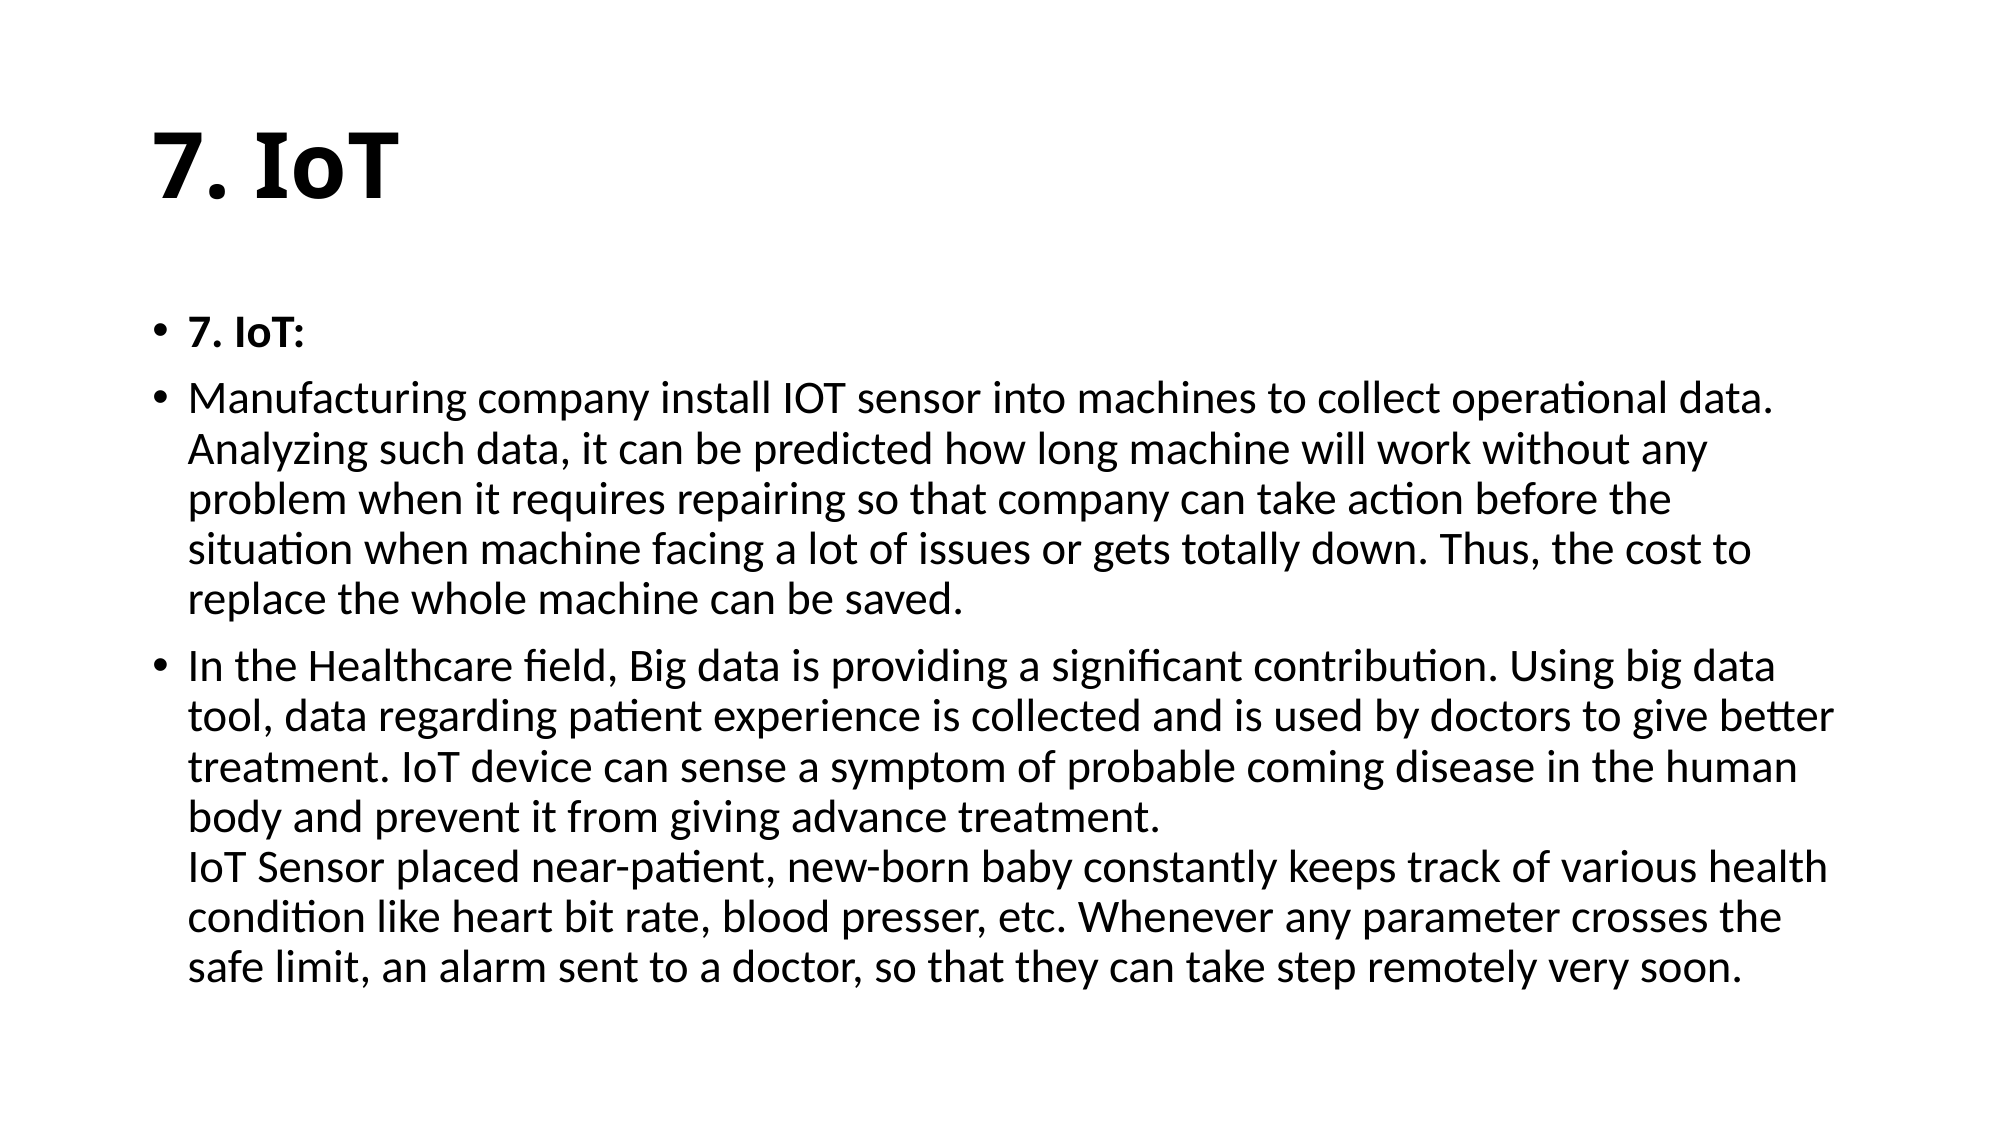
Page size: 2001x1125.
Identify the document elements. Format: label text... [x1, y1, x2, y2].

title 7. IoT [137, 59, 1863, 278]
list 7. IoT: Manufacturing company install IOT sensor into machines to collect operational data. Analyzing such data, it can be predicted how long machine will work without any problem when it requires repairing so that company can take action before the situation when machine facing a lot of issues or gets totally down. Thus, the cost to replace the whole machine can be saved. In the Healthcare field, Big data is providing a significant contribution. Using big data tool, data regarding patient experience is collected and is used by doctors to give better treatment. IoT device can sense a symptom of probable coming disease in the human body and prevent it from giving advance treatment. IoT Sensor placed near-patient, new-born baby constantly keeps track of various health condition like heart bit rate, blood presser, etc. Whenever any parameter crosses the safe limit, an alarm sent to a doctor, so that they can take step remotely very soon. [137, 299, 1863, 1014]
